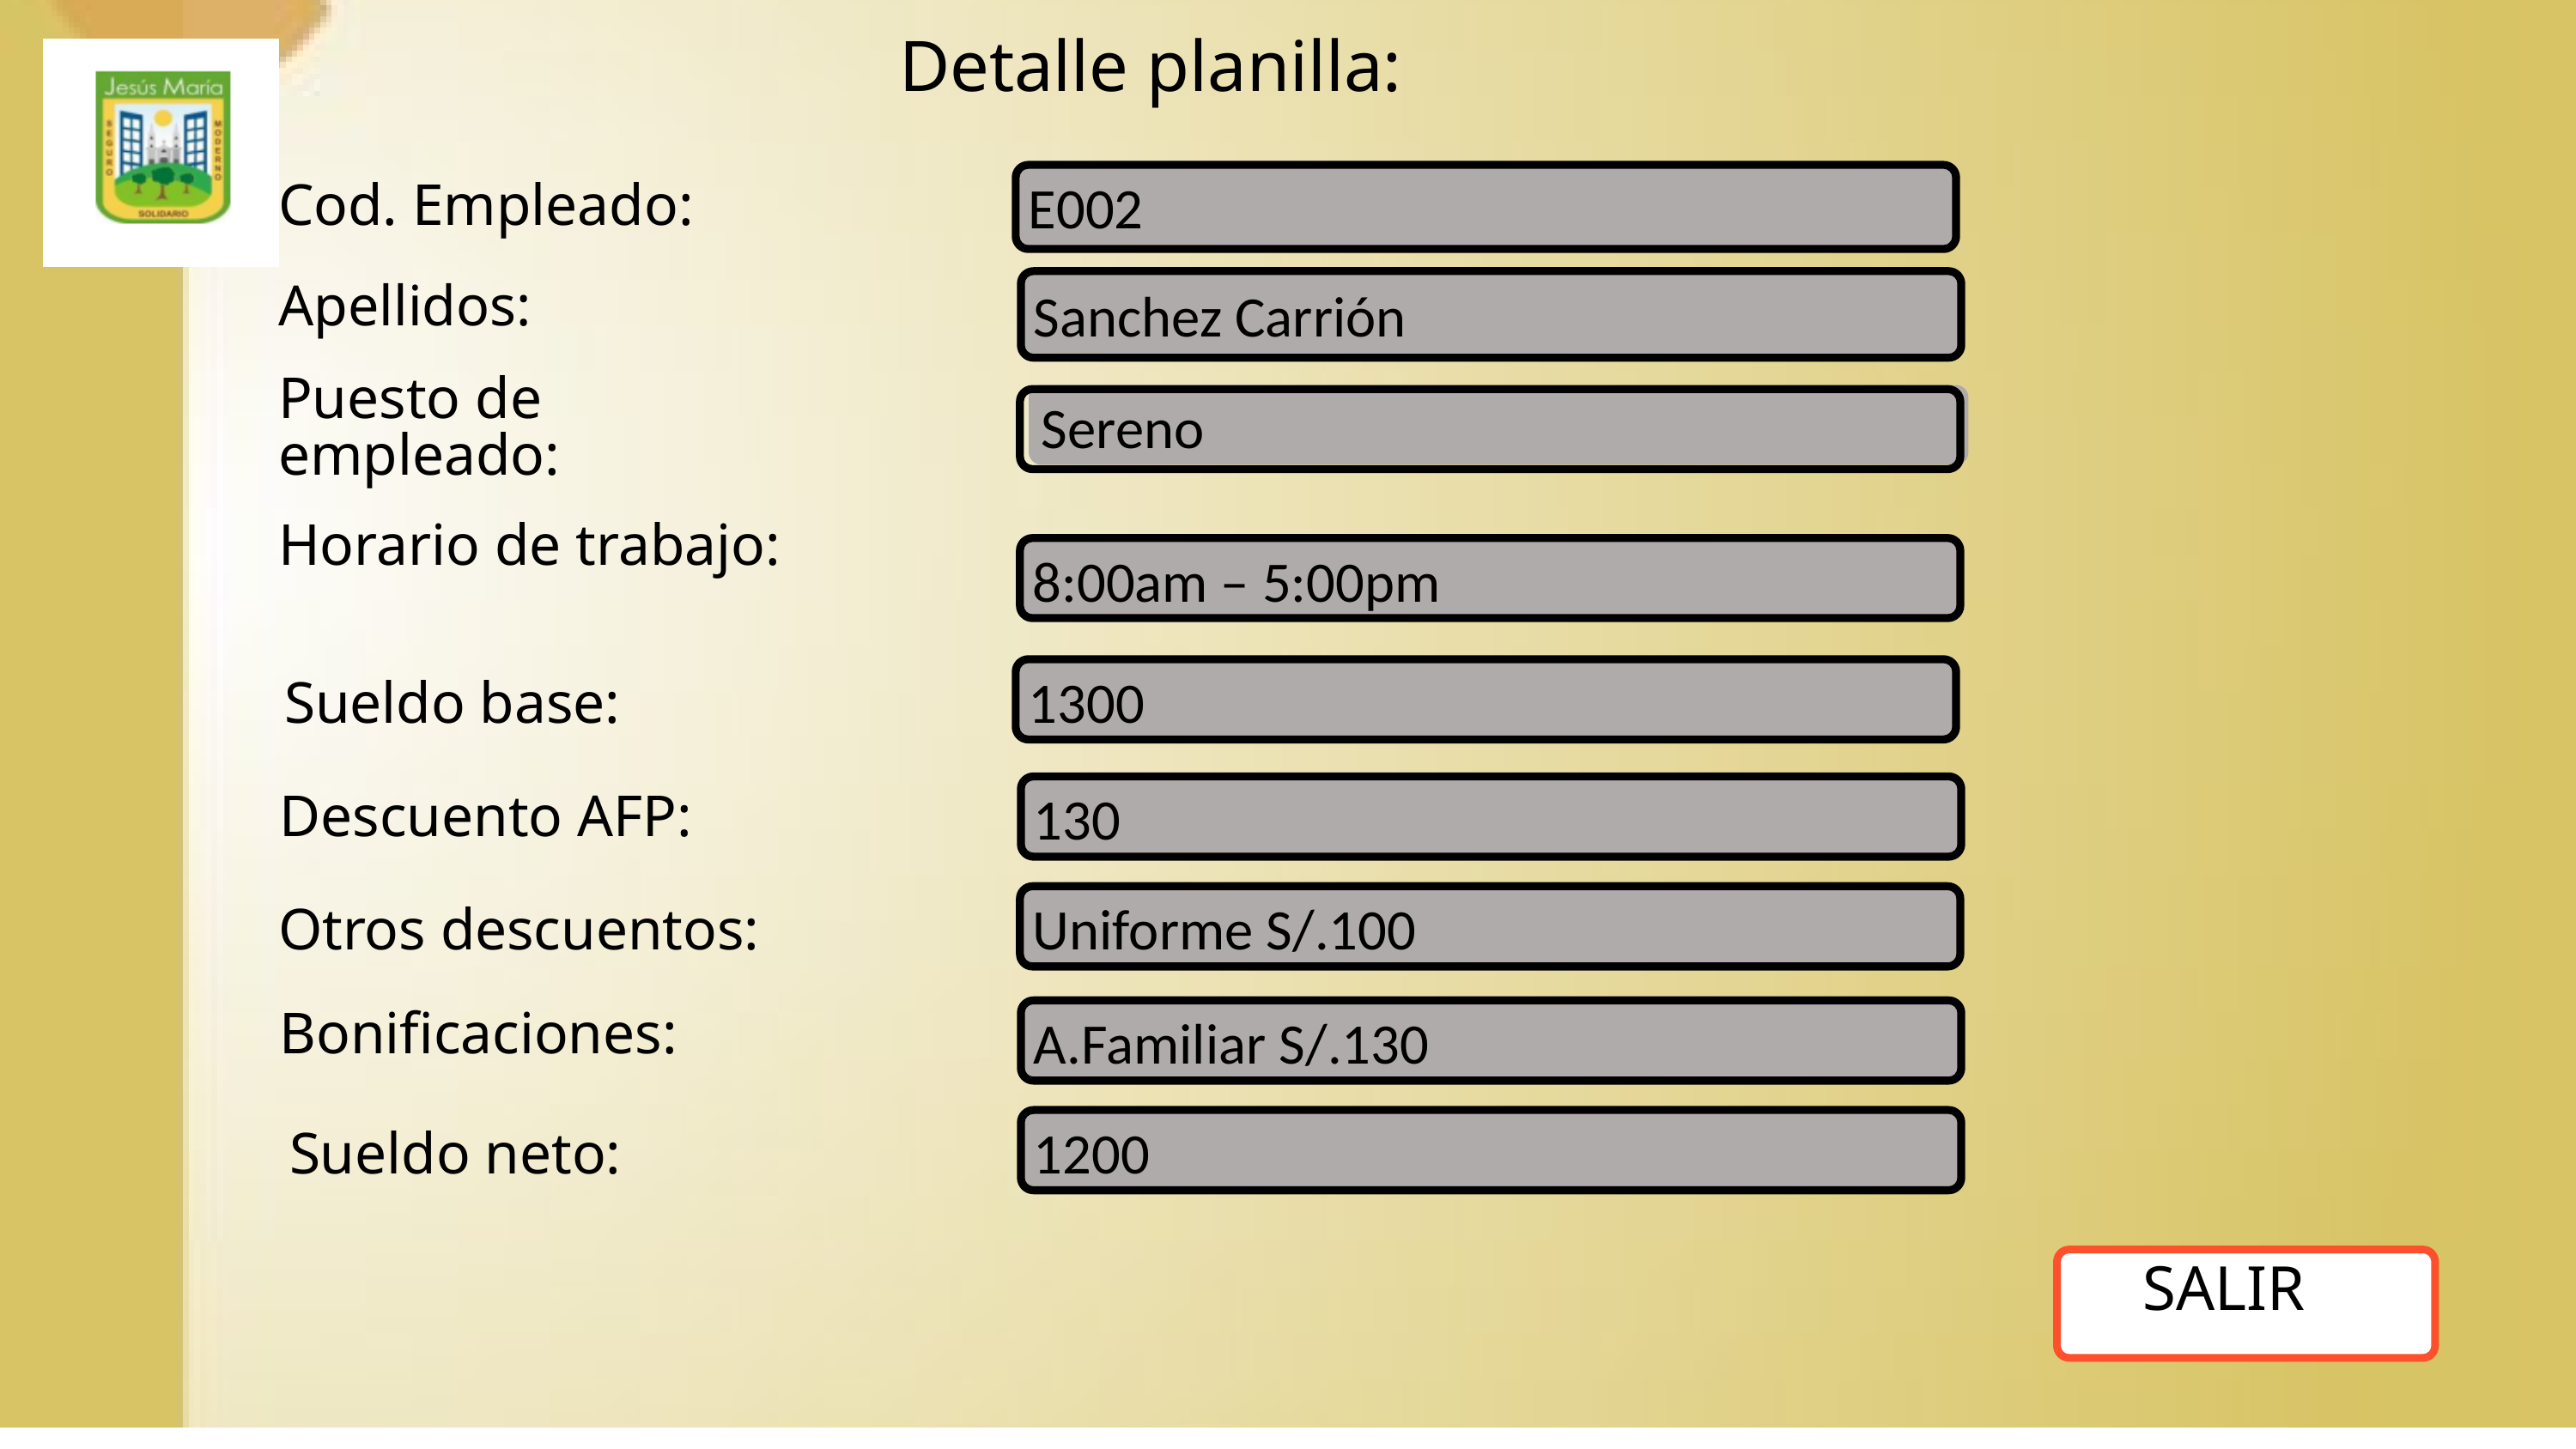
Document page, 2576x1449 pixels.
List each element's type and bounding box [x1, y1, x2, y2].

picture [0, 0, 2576, 1428]
text_box [1017, 1106, 1965, 1195]
text_box [1017, 267, 1965, 362]
text_box [1016, 882, 1965, 971]
text_box [1016, 385, 1969, 474]
text_box [1017, 772, 1965, 861]
text_box [2053, 1246, 2439, 1362]
text_box [1012, 655, 1960, 744]
text_box [1012, 161, 1960, 253]
text_box [1016, 534, 1965, 622]
text_box [1017, 996, 1965, 1085]
